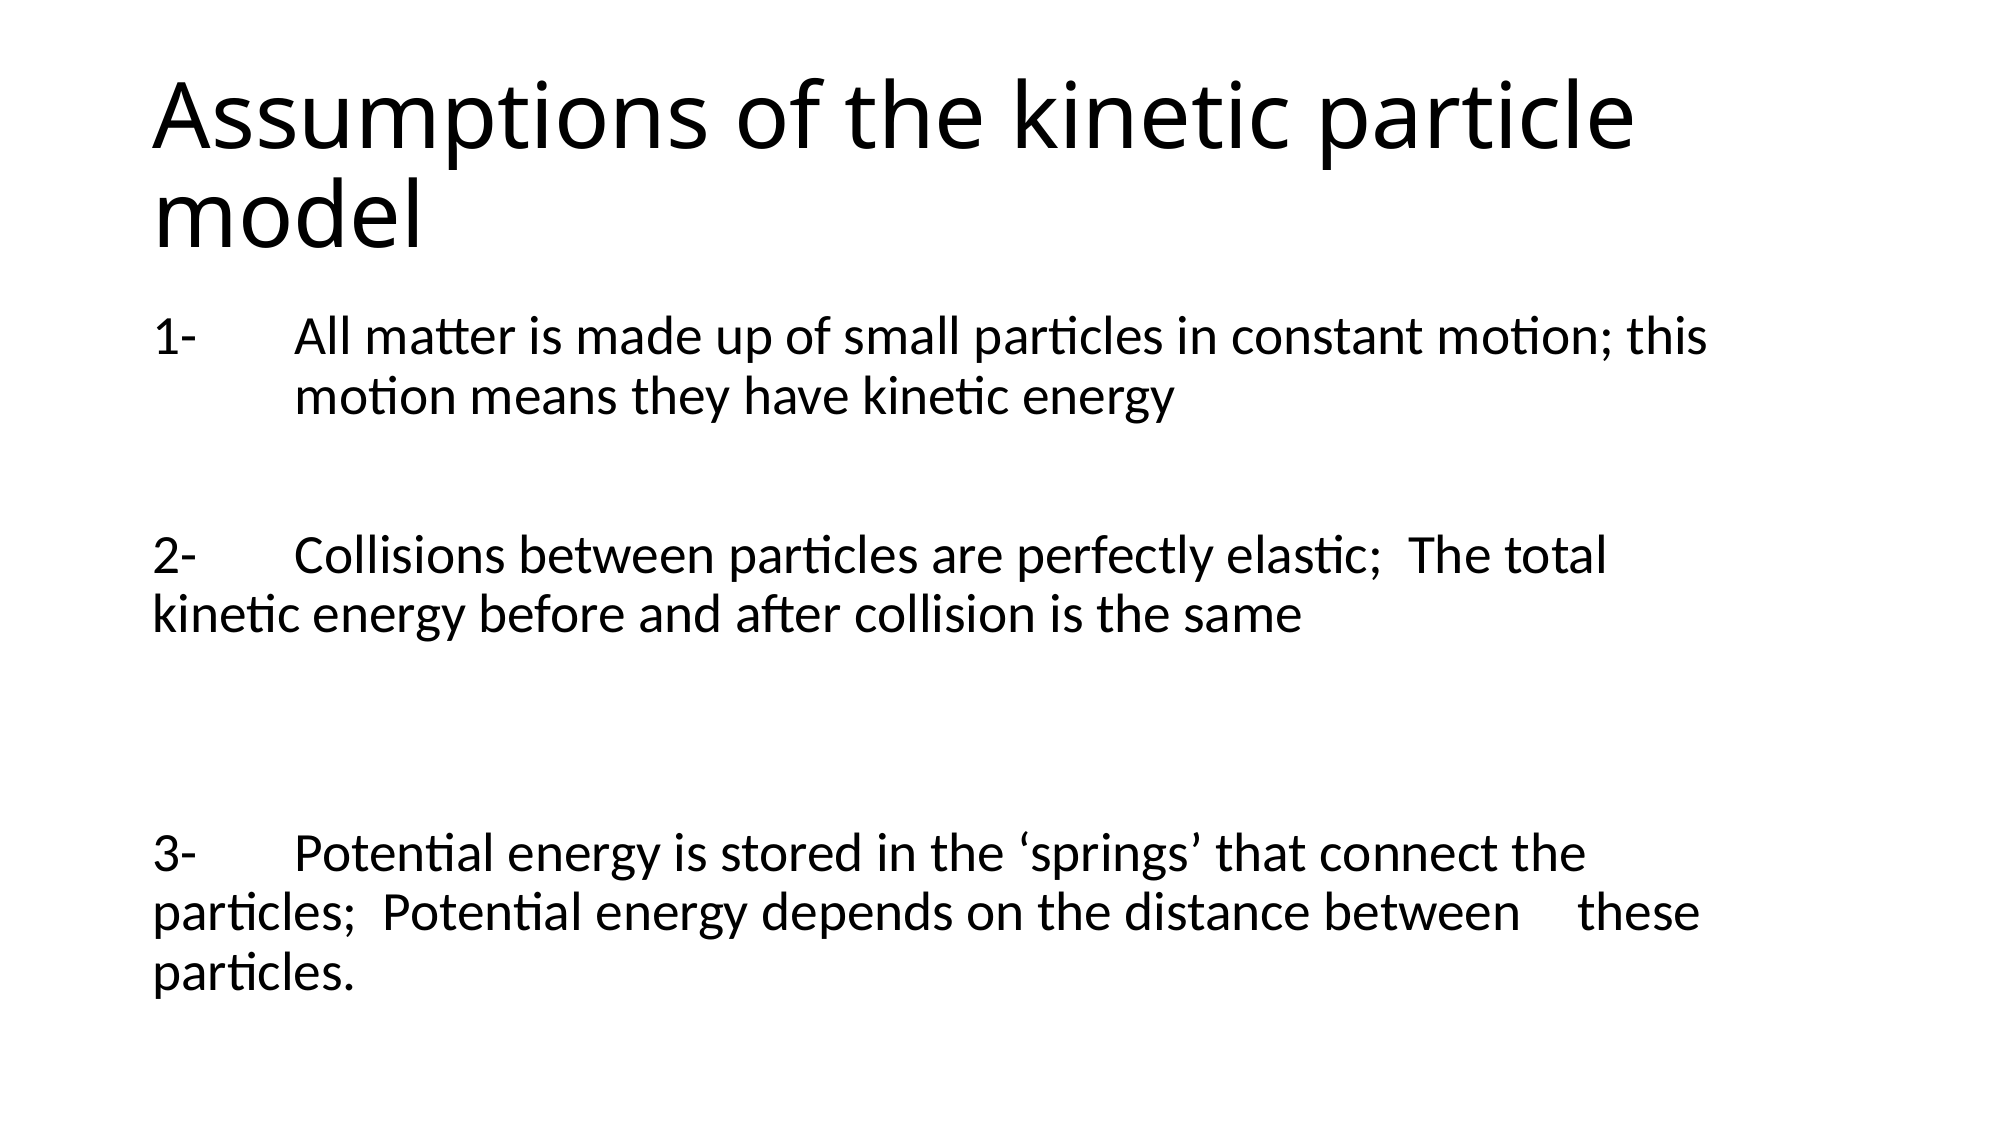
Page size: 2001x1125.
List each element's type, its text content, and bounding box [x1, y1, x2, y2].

title Assumptions of the kinetic particle model [137, 59, 1863, 278]
